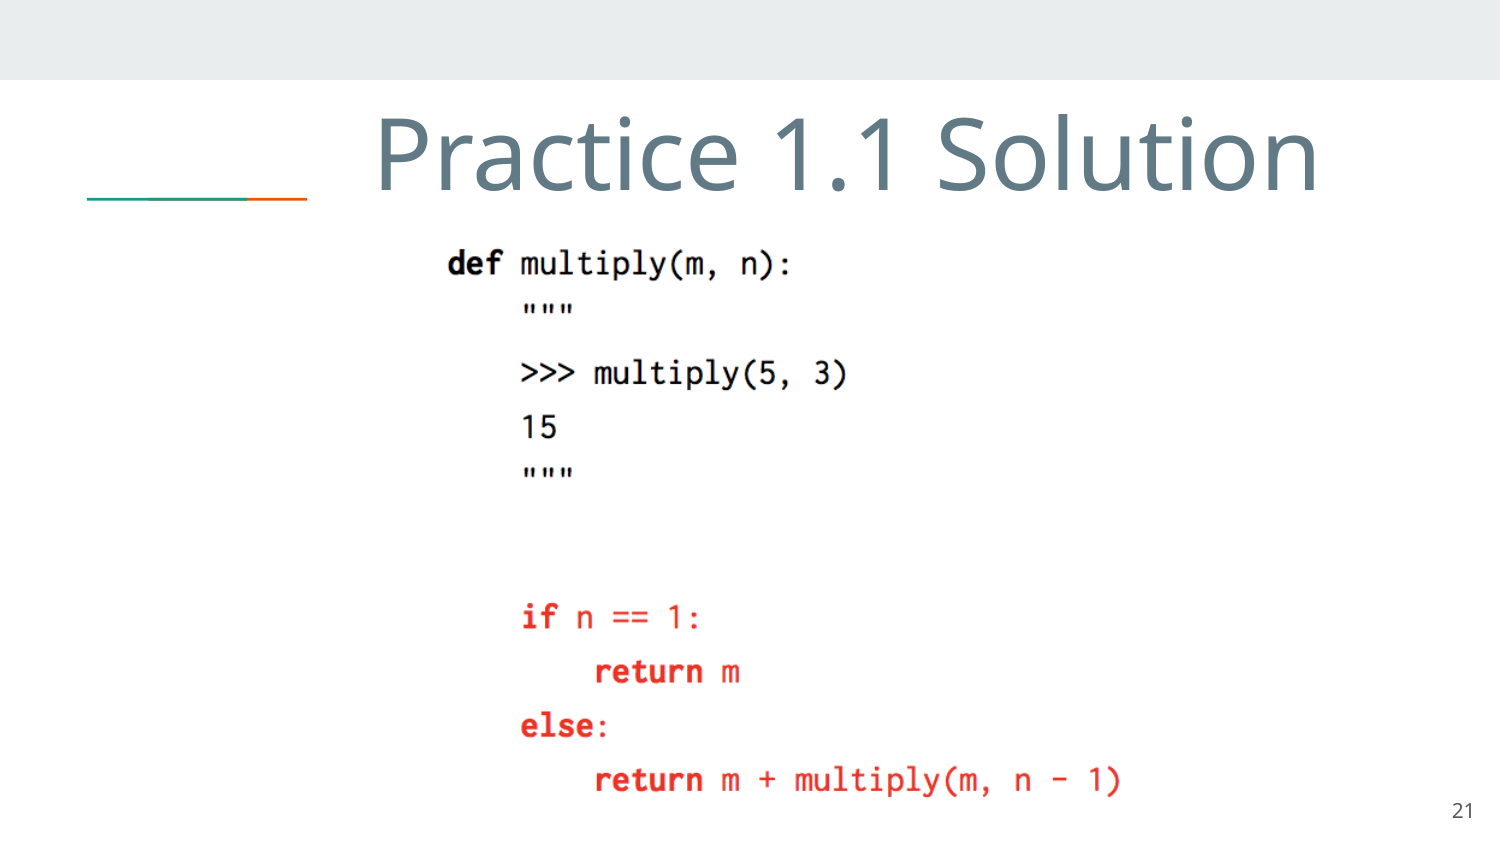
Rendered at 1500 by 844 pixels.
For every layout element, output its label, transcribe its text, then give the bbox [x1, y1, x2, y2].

title Practice 1.1 Solution [357, 75, 1424, 181]
slide_number 21 [1400, 779, 1491, 844]
picture [402, 230, 1178, 844]
